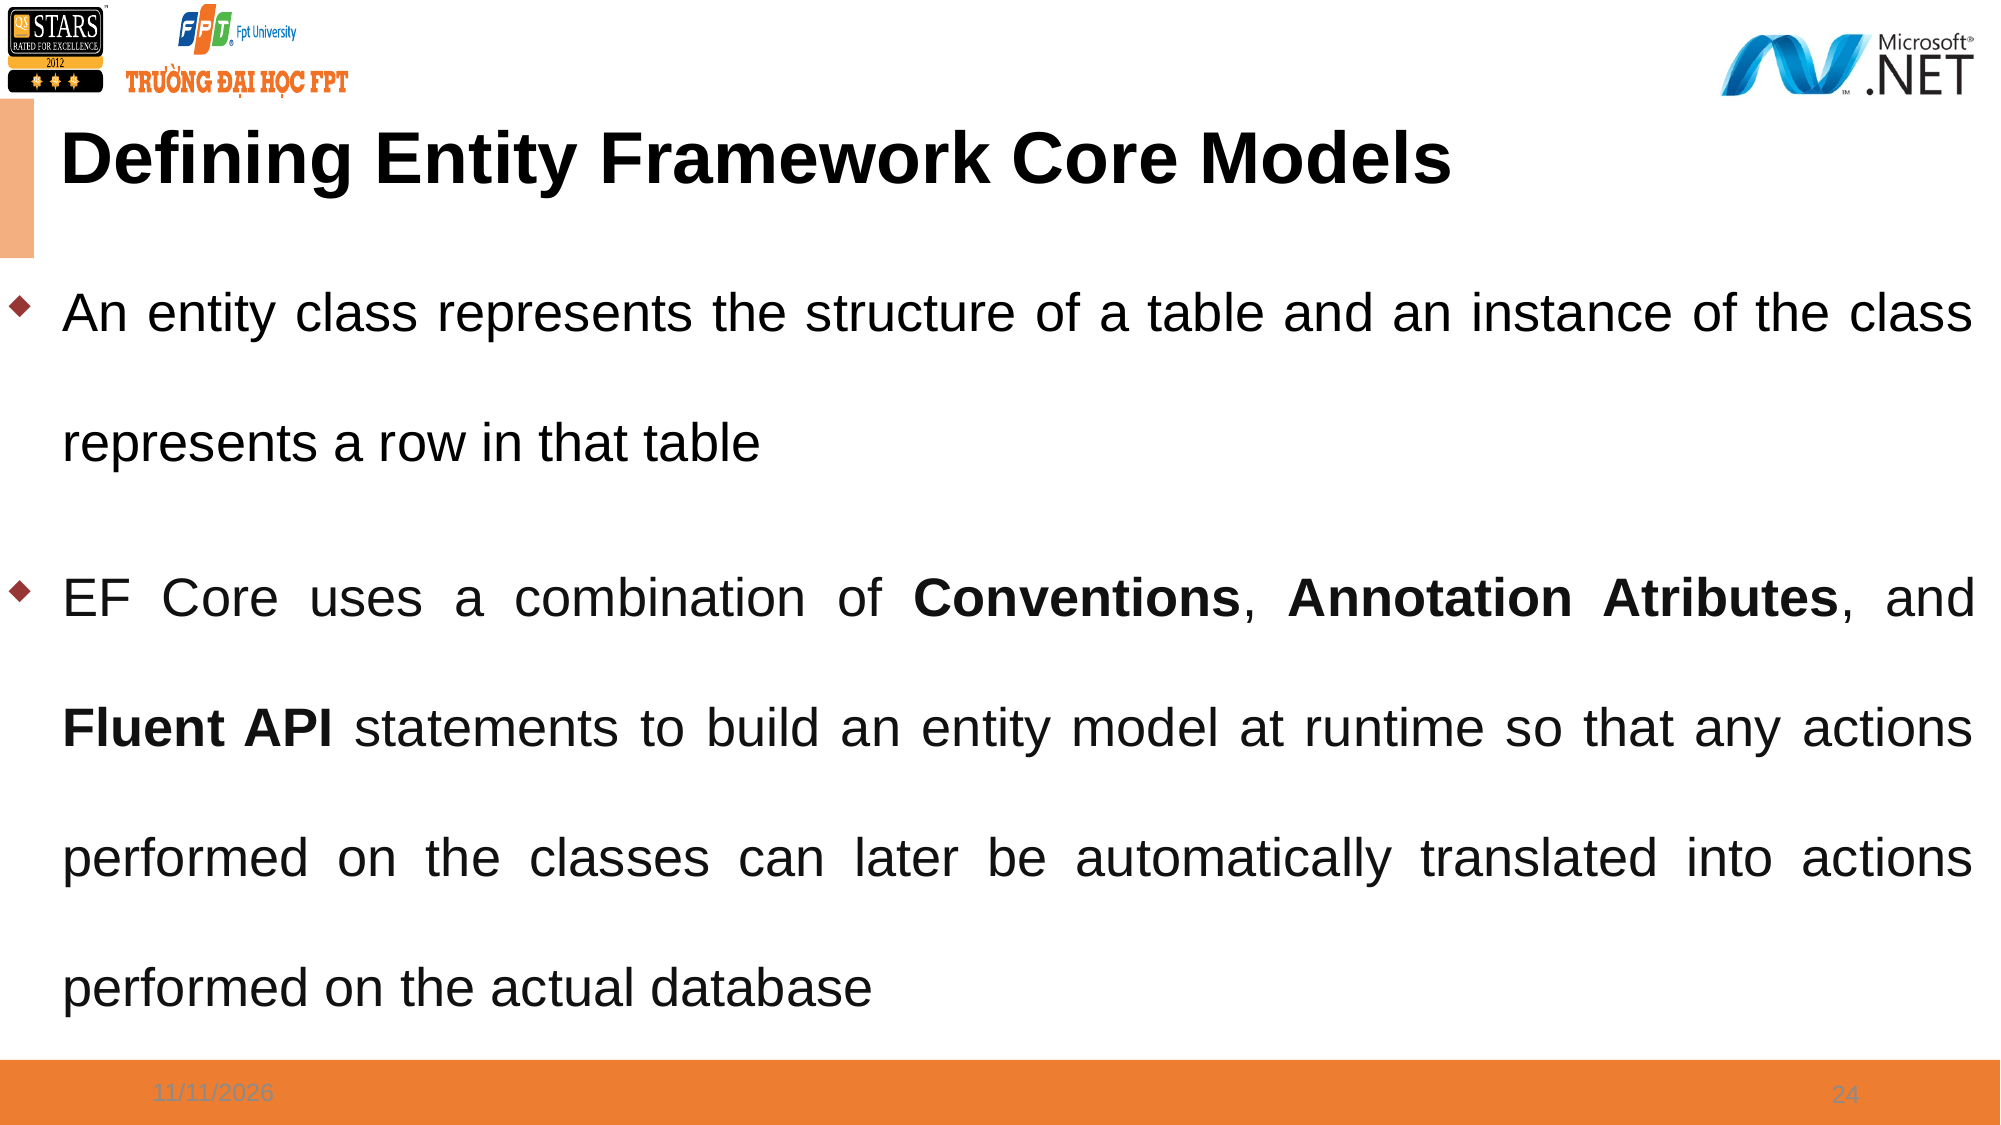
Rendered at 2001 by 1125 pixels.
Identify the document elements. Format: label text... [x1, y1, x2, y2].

picture [1685, 0, 2001, 129]
title Defining Entity Framework Core Models [45, 112, 1957, 205]
text_box An entity class represents the structure of a table and an instance of the class represents a row in that table EF Core uses a combination of Conventions, Annotation Atributes, and Fluent API statements to build an entity model at runtime so that any actions performed on the classes can later be automatically translated into actions performed on the actual database [0, 205, 1992, 1025]
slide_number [137, 1061, 588, 1122]
slide_number 24 [1424, 1063, 1875, 1123]
